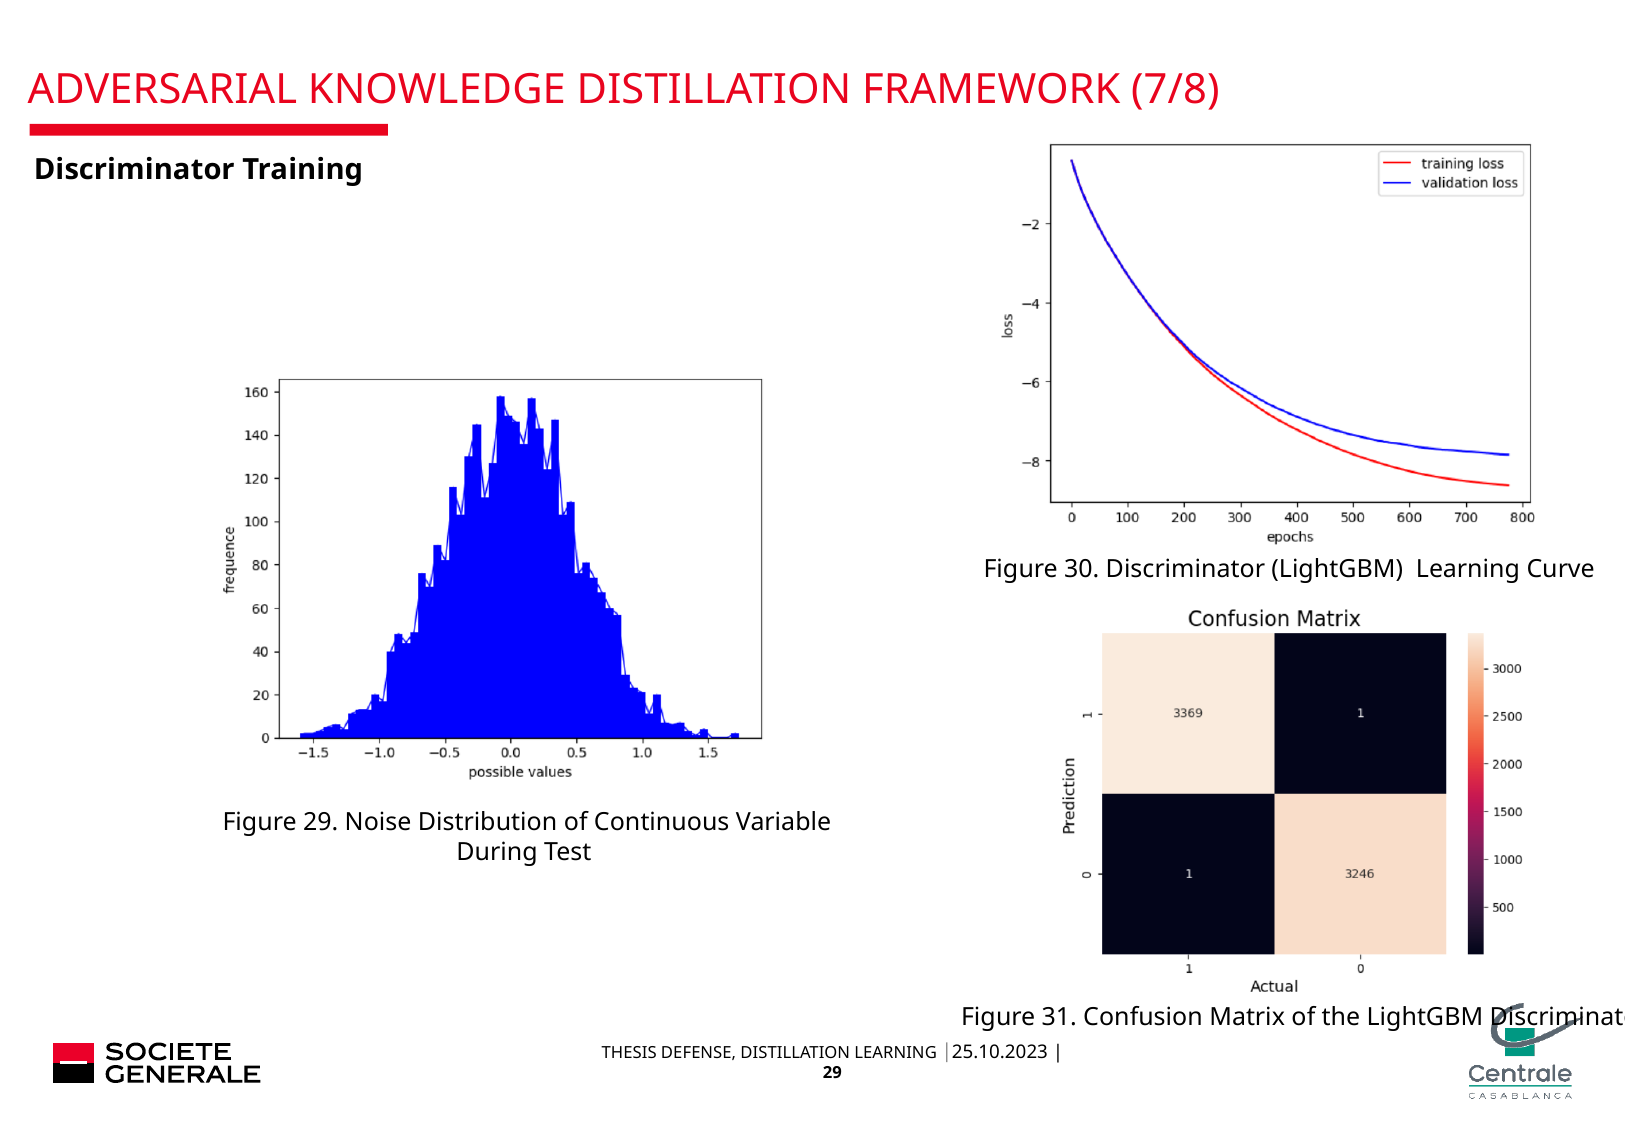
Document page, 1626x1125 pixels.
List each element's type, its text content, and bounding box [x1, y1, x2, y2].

title Adversarial Knowledge Distillation Framework (7/8) [27, 71, 1625, 111]
picture [1060, 604, 1526, 996]
text_box Figure 30. Discriminator (LightGBM) Learning Curve [942, 546, 1625, 589]
picture [1467, 1037, 1585, 1100]
text_box Discriminator Training [27, 148, 943, 192]
text_box Figure 29. Noise Distribution of Continuous Variable During Test [176, 799, 878, 871]
picture [1000, 141, 1551, 545]
text_box Figure 31. Confusion Matrix of the LightGBM Discriminator [954, 994, 1625, 1037]
picture [212, 376, 772, 782]
